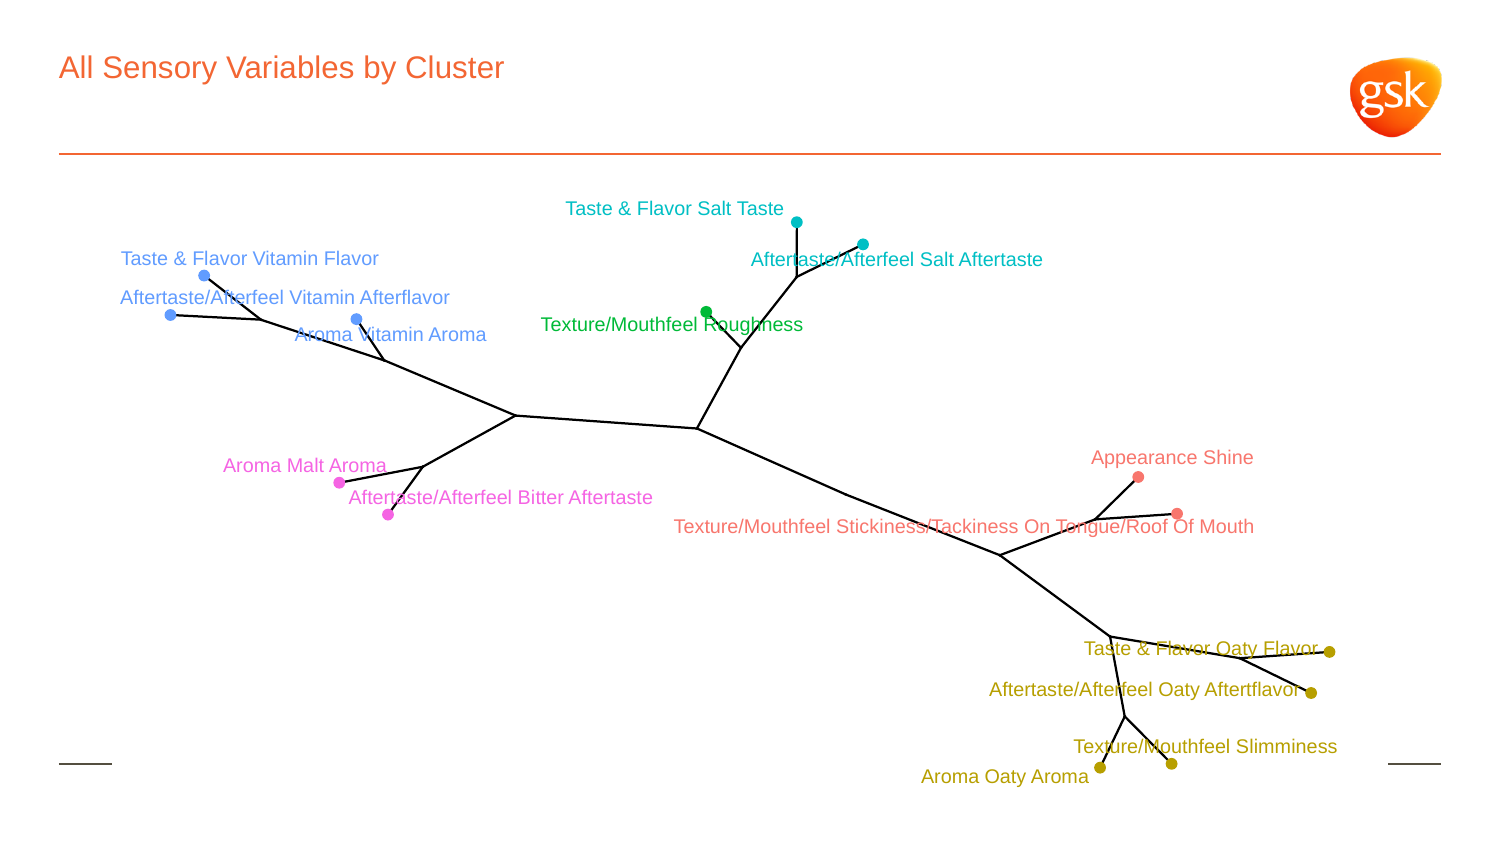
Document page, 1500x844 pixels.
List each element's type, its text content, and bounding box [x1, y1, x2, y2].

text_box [112, 194, 1388, 796]
picture [1333, 38, 1457, 157]
title All Sensory Variables by Cluster [58, 47, 1302, 86]
